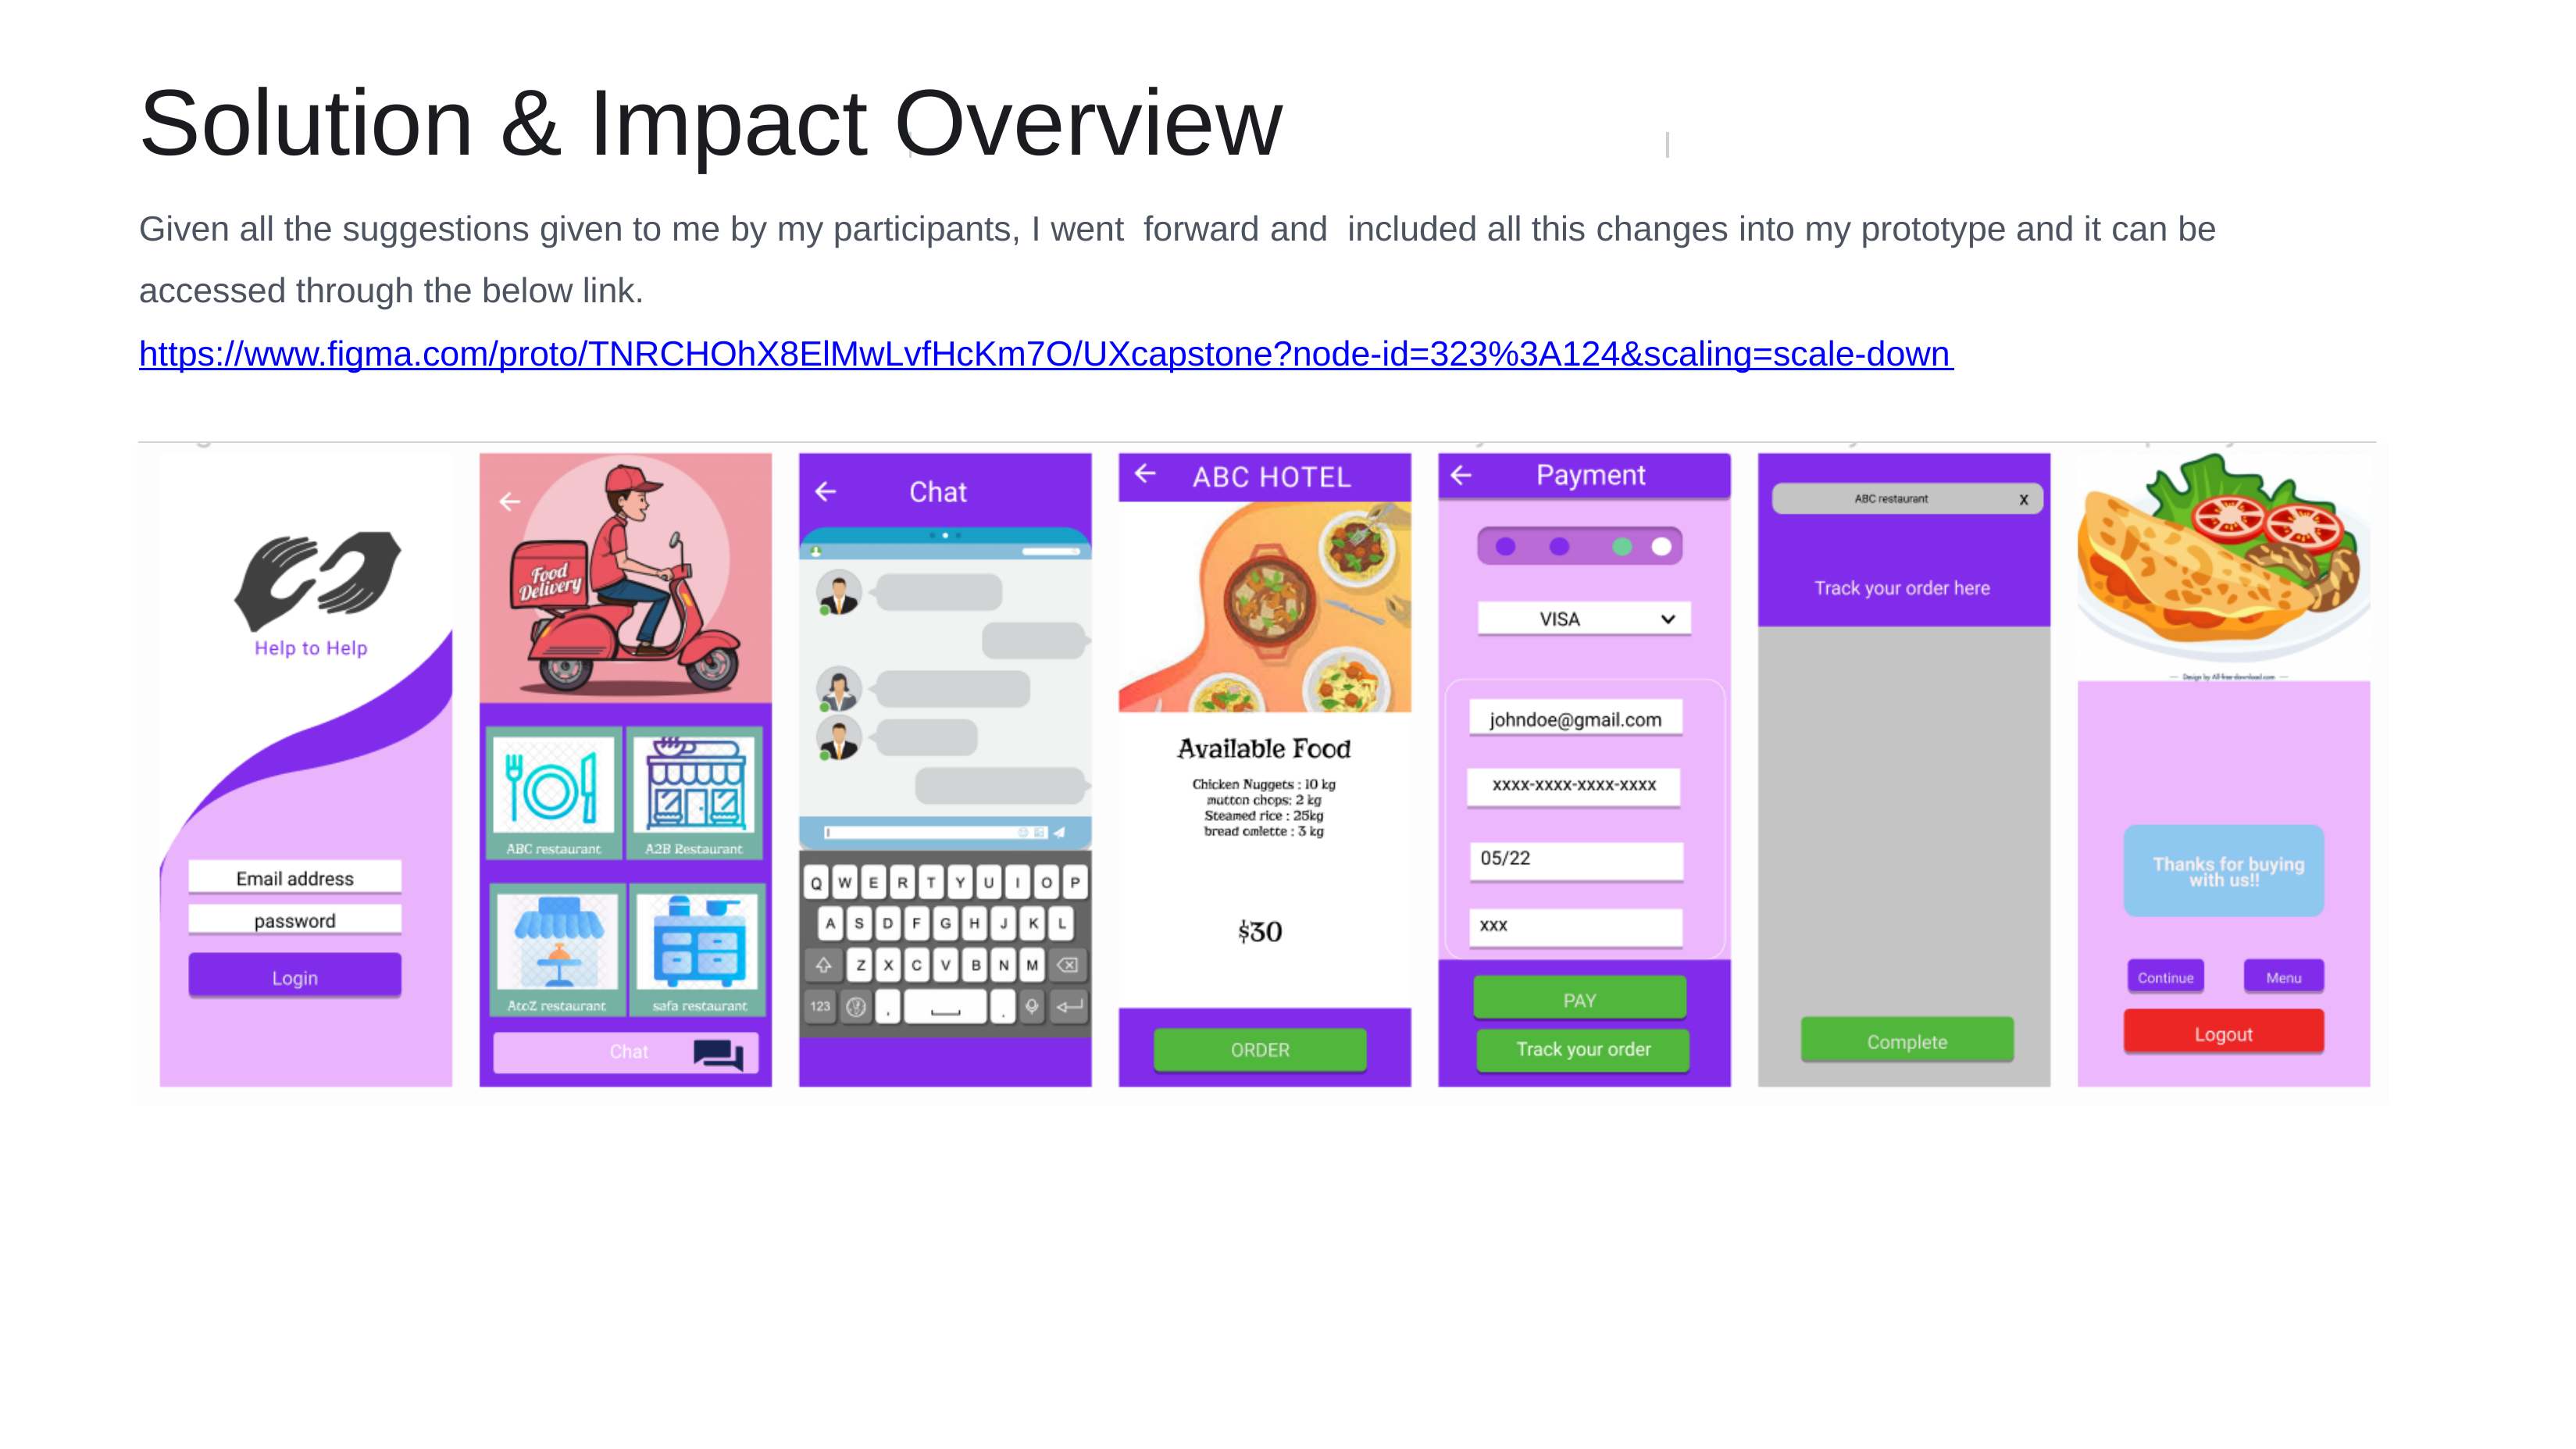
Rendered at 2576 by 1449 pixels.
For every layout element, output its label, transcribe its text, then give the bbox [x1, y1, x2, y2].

list Given all the suggestions given to me by my participants, I went forward and included all this changes into my prototype and it can be accessed through the below link. https://www.figma.com/proto/TNRCHOhX8ElMwLvfHcKm7O/UXcapstone?node-id=323%3A124&scaling=scale-down [137, 184, 2340, 441]
picture [137, 443, 2389, 1105]
title Solution & Impact Overview [137, 60, 1552, 304]
